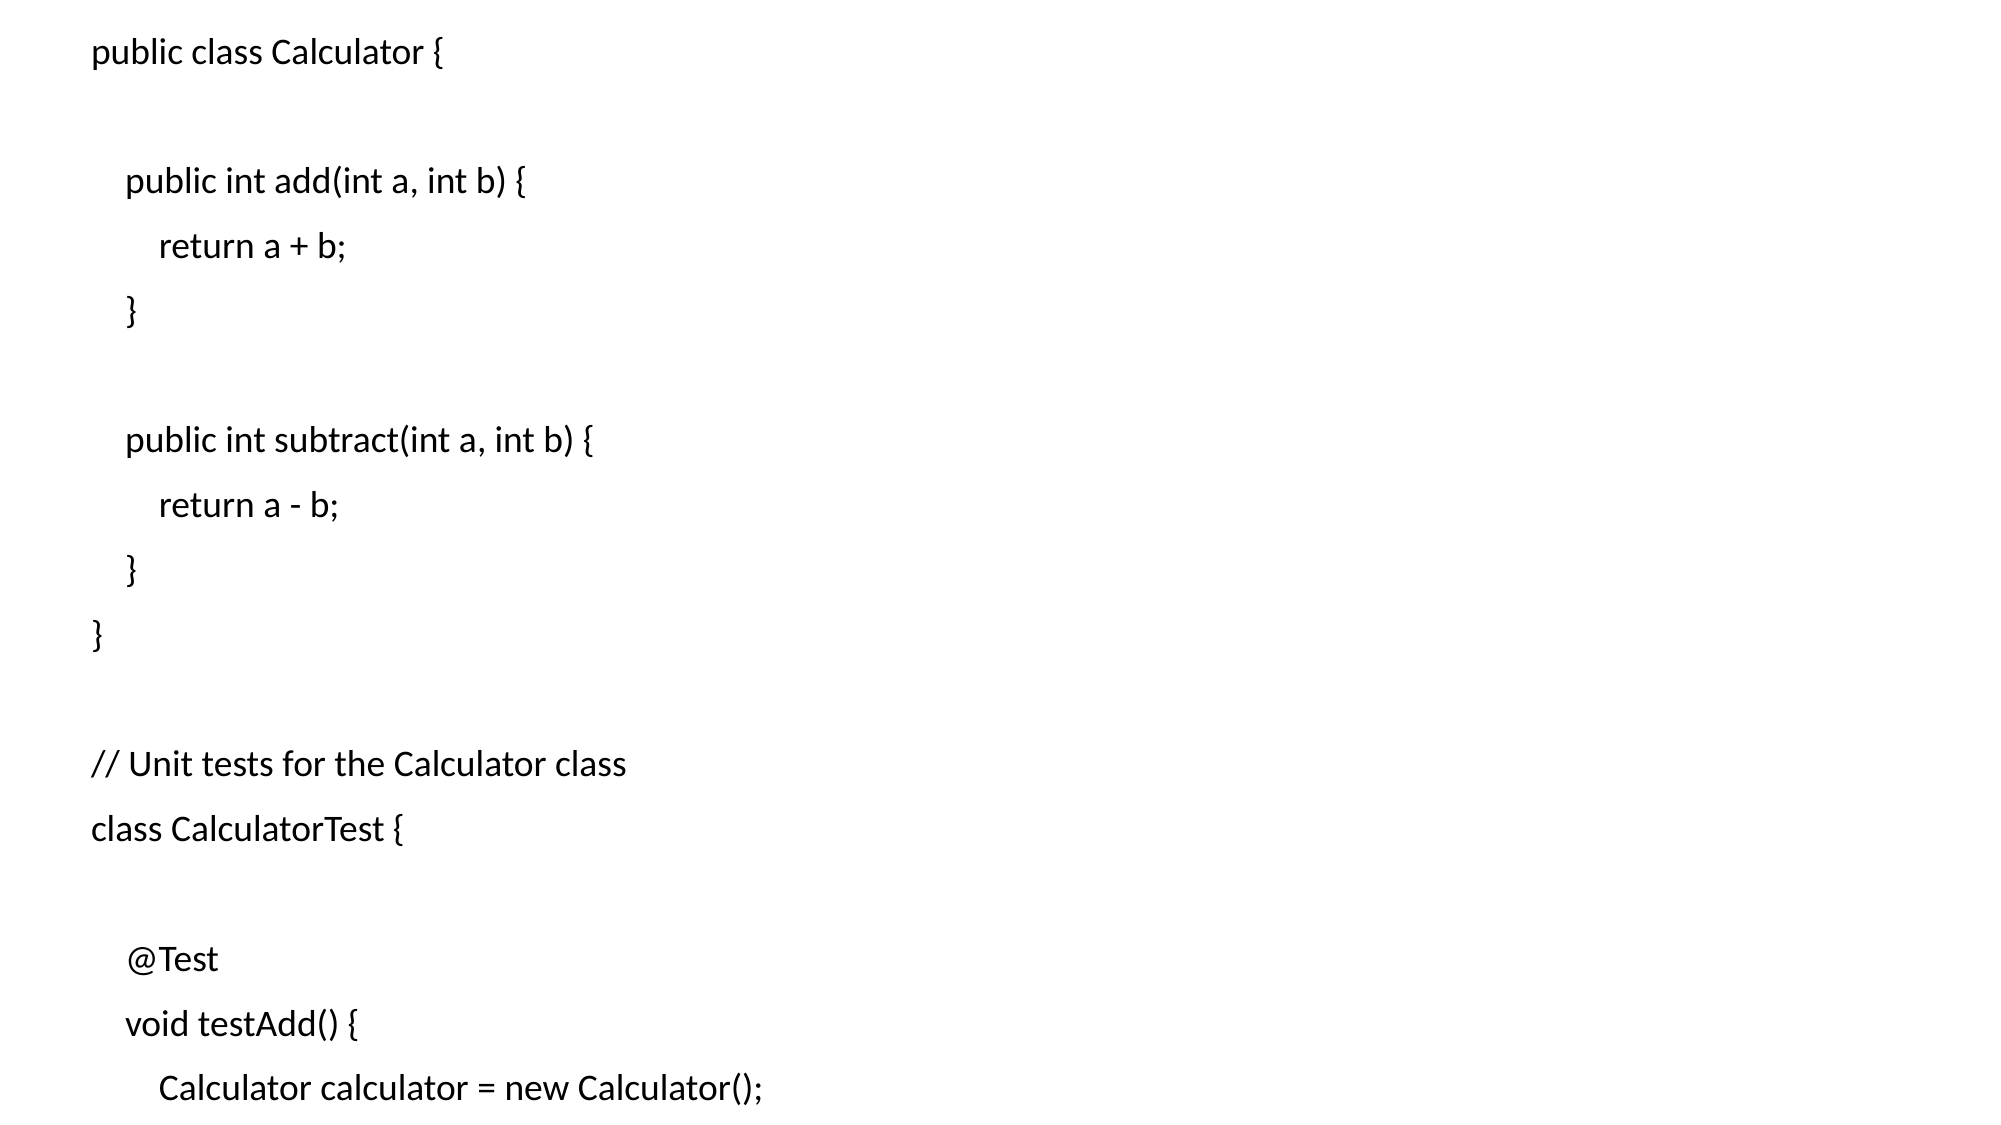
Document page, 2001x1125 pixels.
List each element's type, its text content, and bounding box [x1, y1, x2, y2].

text_box public class Calculator { public int add(int a, int b) { return a + b; } public int subtract(int a, int b) { return a - b; } } // Unit tests for the Calculator class class CalculatorTest { @Test void testAdd() { Calculator calculator = new Calculator(); [76, 16, 2000, 1116]
